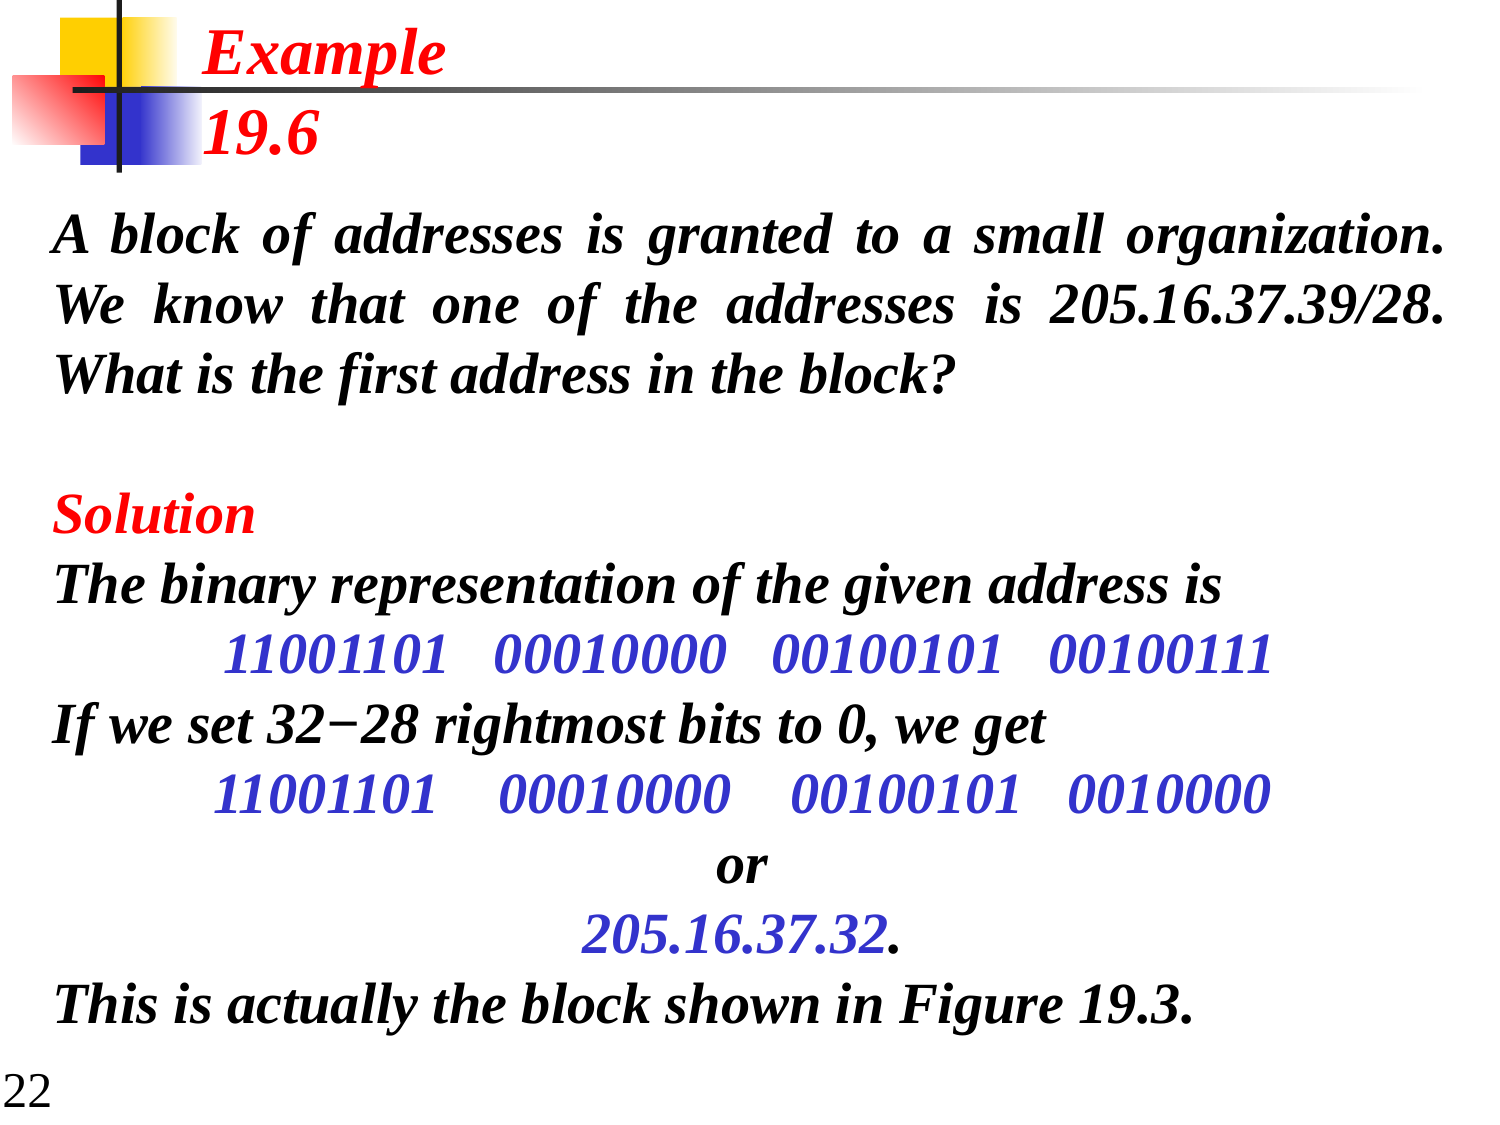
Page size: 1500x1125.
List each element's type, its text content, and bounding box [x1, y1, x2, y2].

text_box [116, 0, 122, 87]
text_box [596, 87, 1423, 93]
text_box [116, 93, 122, 173]
text_box [12, 75, 105, 145]
text_box [60, 17, 116, 86]
text_box Example 19.6 [187, 0, 596, 175]
text_box [141, 93, 187, 165]
text_box [72, 87, 187, 93]
text_box [122, 93, 141, 165]
text_box [80, 93, 116, 165]
text_box A block of addresses is granted to a small organization. We know that one of the addresses is 205.16.37.39/28. What is the first address in the block? Solution The binary representation of the given address is 11001101 00010000 00100101 00100111 If we set 32−28 rightmost bits to 0, we get 11001101 00010000 00100101 0010000 or 205.16.37.32. This is actually the block shown in Figure 19.3. [37, 187, 1463, 1043]
text_box [122, 17, 177, 86]
slide_number ‹#› [0, 1050, 300, 1125]
